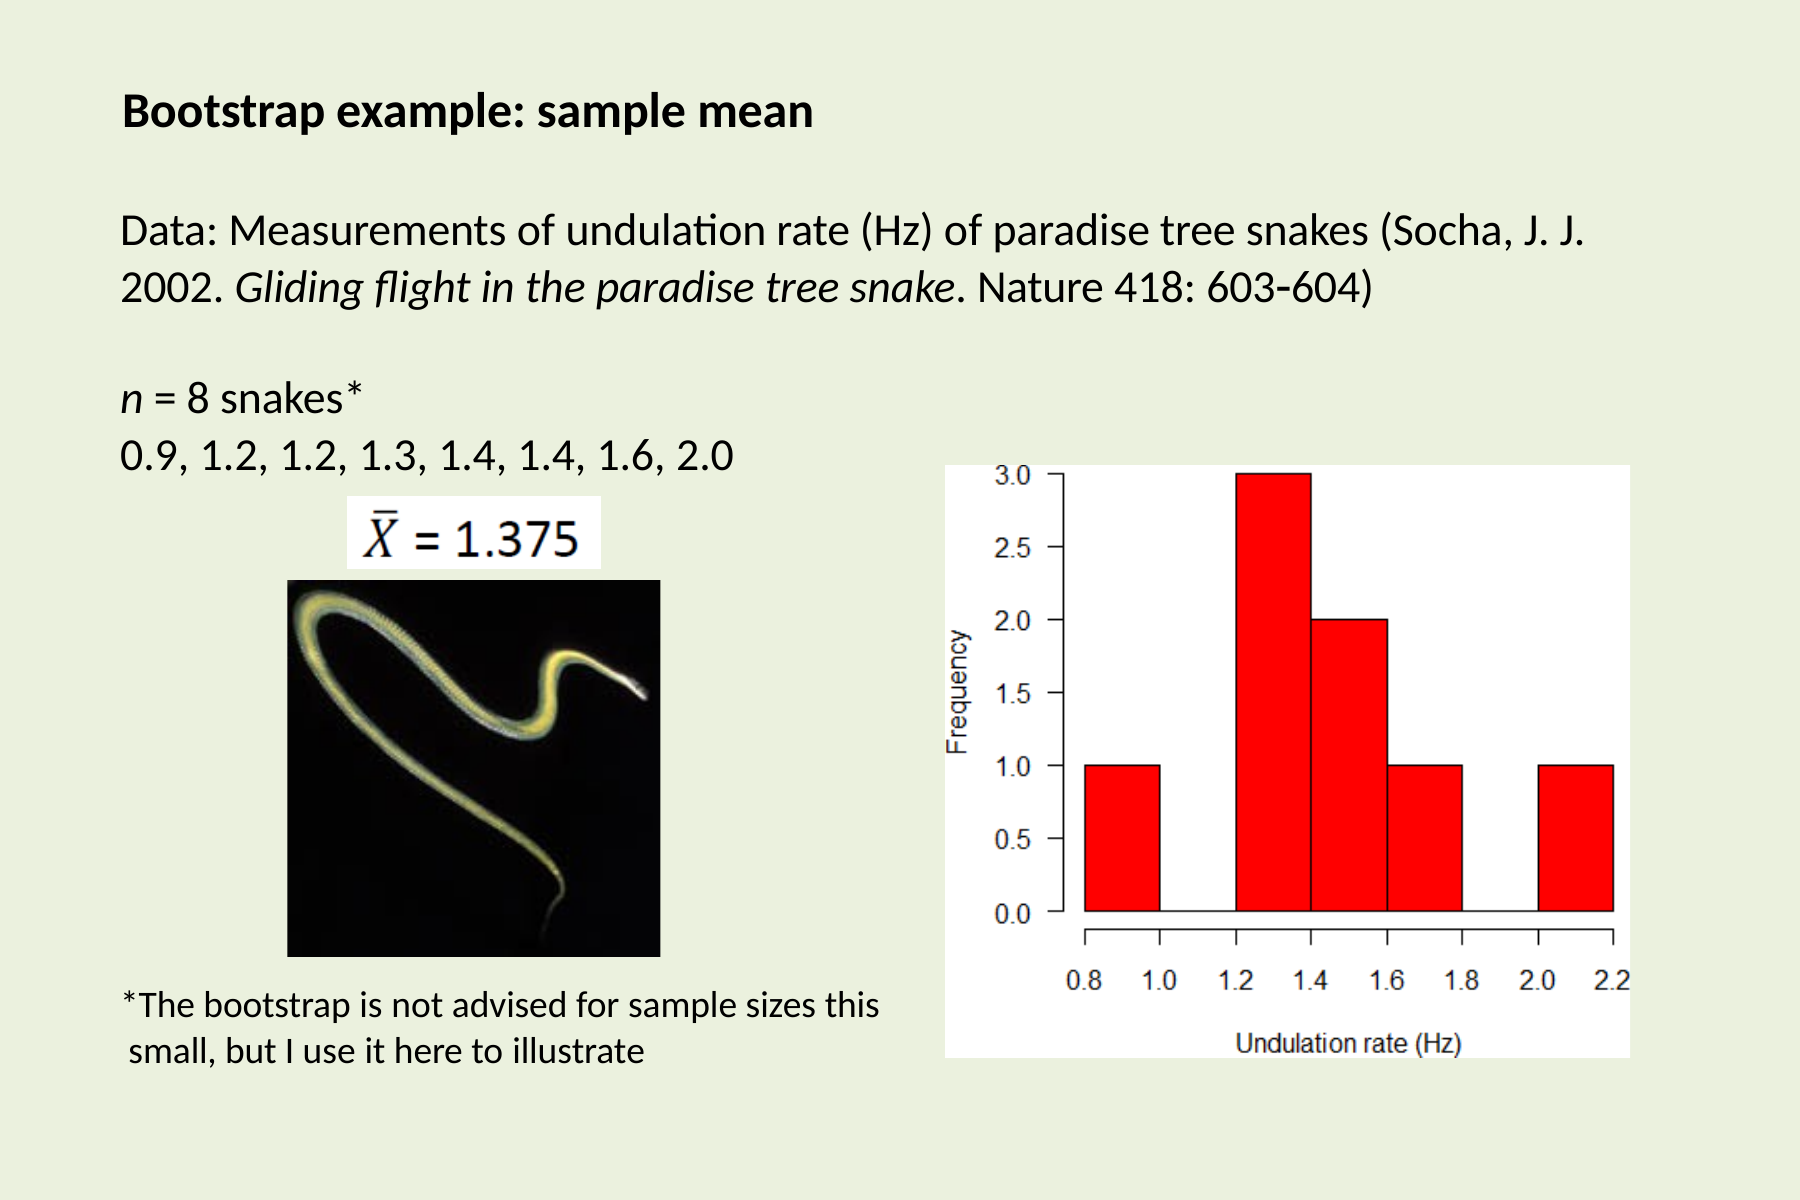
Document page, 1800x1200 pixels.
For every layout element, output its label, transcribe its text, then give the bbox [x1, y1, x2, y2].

text_box [945, 465, 1631, 1058]
text_box *The bootstrap is not advised for sample sizes this small, but I use it here to illustrate [117, 978, 887, 1071]
text_box Data: Measurements of undulation rate (Hz) of paradise tree snakes (Socha, J. J. 2002. Gliding flight in the paradise tree snake. Nature 418: 603604) n = 8 snakes* 0.9, 1.2, 1.2, 1.3, 1.4, 1.4, 1.6, 2.0 [111, 194, 1610, 480]
text_box [287, 580, 661, 957]
title Bootstrap example: sample mean [120, 75, 823, 194]
picture [347, 496, 601, 570]
